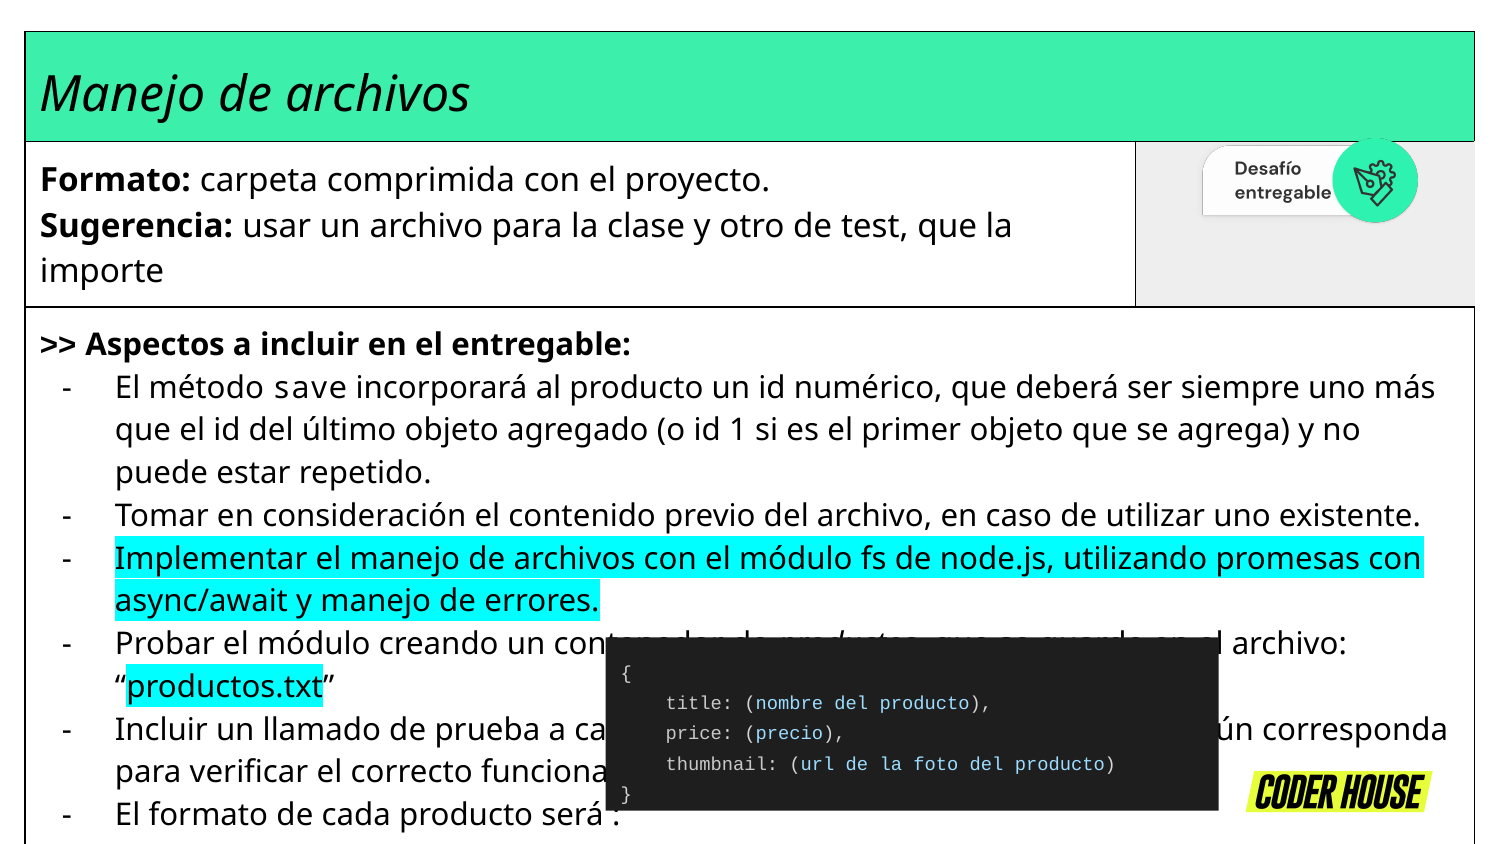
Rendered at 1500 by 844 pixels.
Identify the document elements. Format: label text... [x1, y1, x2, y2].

picture [1241, 764, 1437, 819]
table_cell Formato: carpeta comprimida con el proyecto. Sugerencia: usar un archivo para la clase y otro de test, que la importe [26, 142, 1135, 306]
table_cell [1136, 142, 1474, 306]
picture [1191, 132, 1437, 229]
table_header Manejo de archivos [26, 32, 1474, 141]
table_cell >> Aspectos a incluir en el entregable: El método save incorporará al producto un id numérico, que deberá ser siempre uno más que el id del último objeto agregado (o id 1 si es el primer objeto que se agrega) y no puede estar repetido. Tomar en consideración el contenido previo del archivo, en caso de utilizar uno existente. Implementar el manejo de archivos con el módulo fs de node.js, utilizando promesas con async/await y manejo de errores. Probar el módulo creando un contenedor de productos, que se guarde en el archivo: “productos.txt” Incluir un llamado de prueba a cada método, y mostrando por pantalla según corresponda para verificar el correcto funcionamiento del módulo construído. El formato de cada producto será : [26, 308, 1474, 844]
text_box { title: (nombre del producto), price: (precio), thumbnail: (url de la foto del producto) } [605, 637, 1219, 811]
